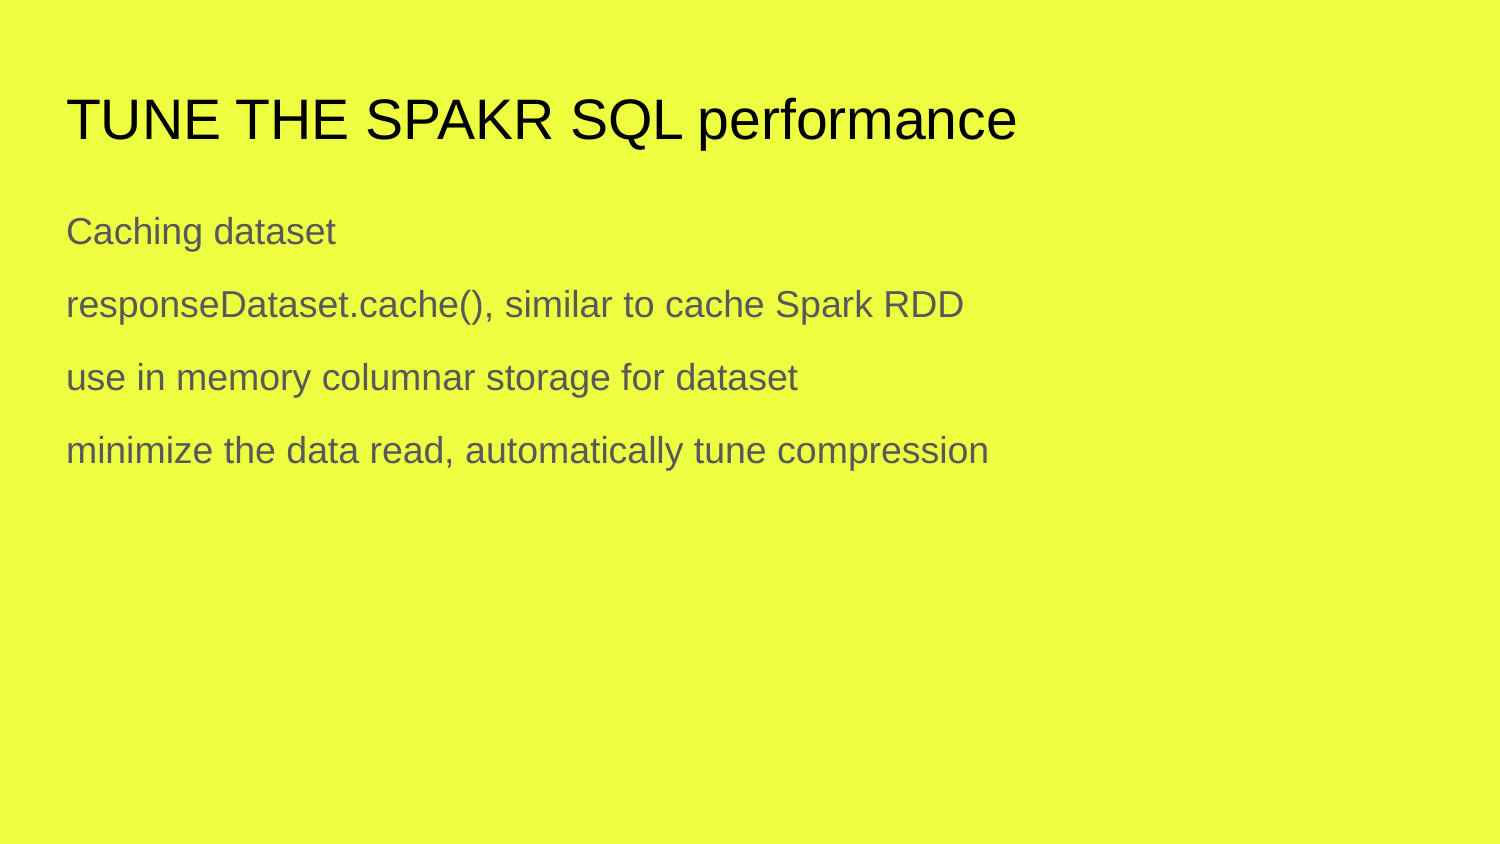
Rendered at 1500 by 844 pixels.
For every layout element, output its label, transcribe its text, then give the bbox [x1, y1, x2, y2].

list Caching dataset responseDataset.cache(), similar to cache Spark RDD use in memory columnar storage for dataset minimize the data read, automatically tune compression [51, 189, 1449, 750]
title TUNE THE SPAKR SQL performance [51, 72, 1449, 167]
